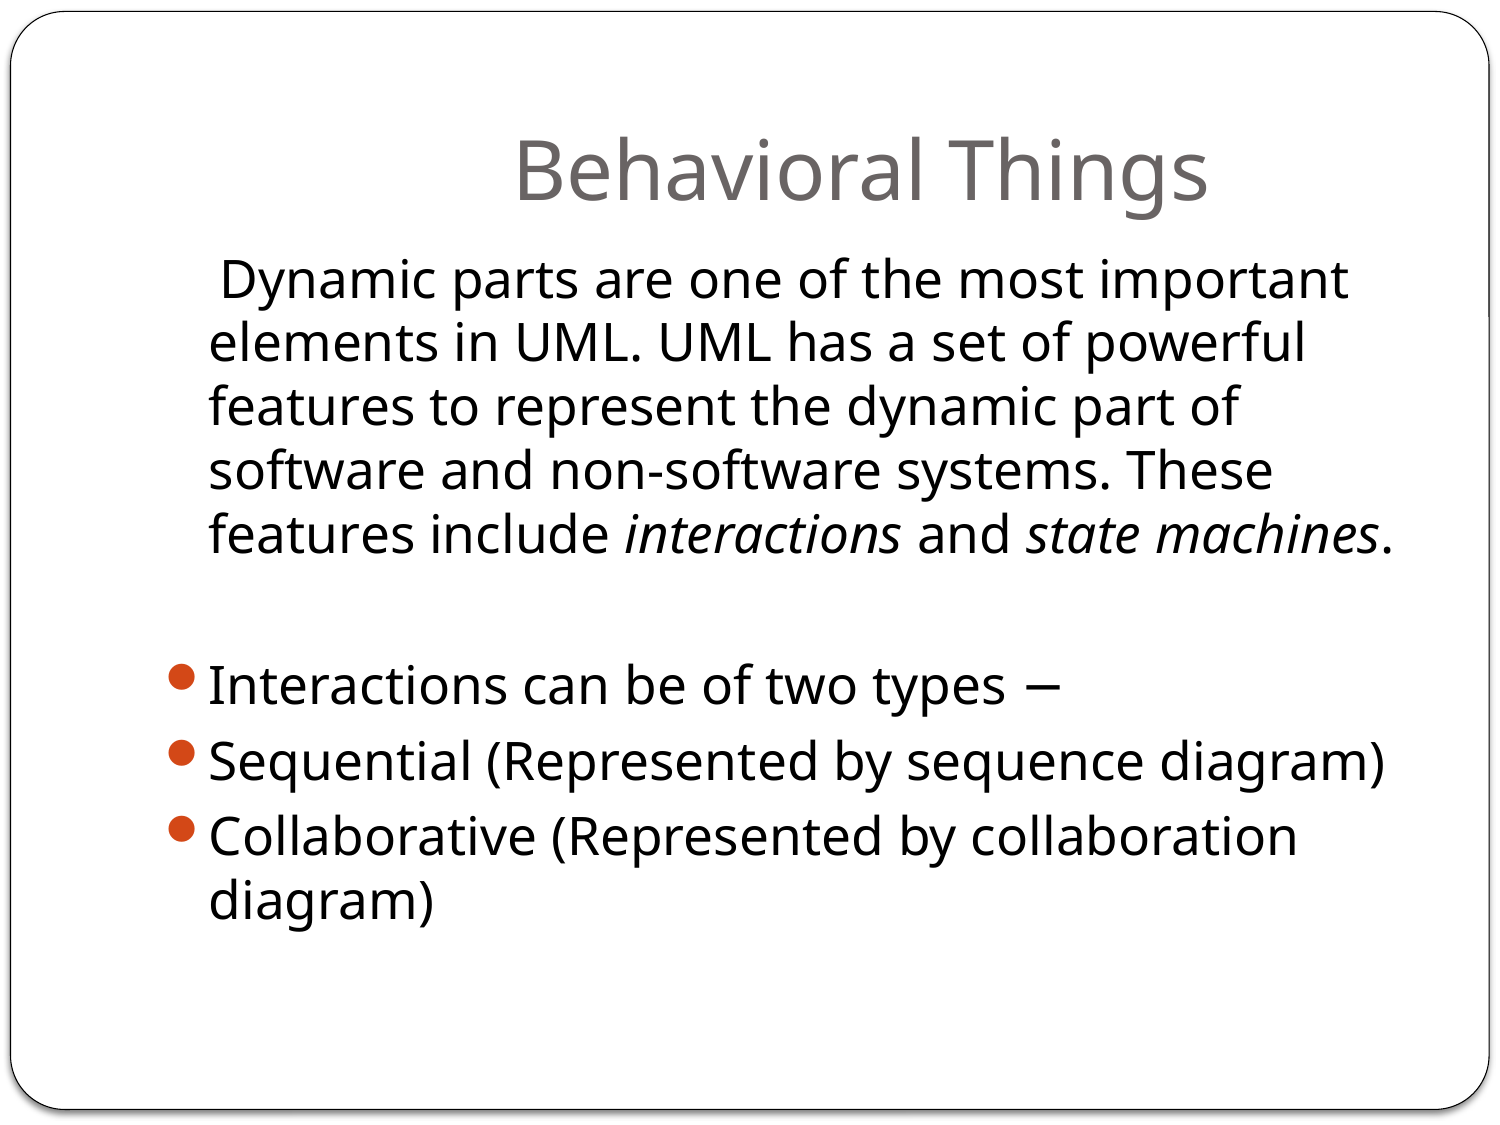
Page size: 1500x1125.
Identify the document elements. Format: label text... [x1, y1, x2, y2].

list Dynamic parts are one of the most important elements in UML. UML has a set of powerful features to represent the dynamic part of software and non-software systems. These features include interactions and state machines. Interactions can be of two types − Sequential (Represented by sequence diagram) Collaborative (Represented by collaboration diagram) [150, 237, 1425, 988]
title Behavioral Things [150, 45, 1425, 233]
